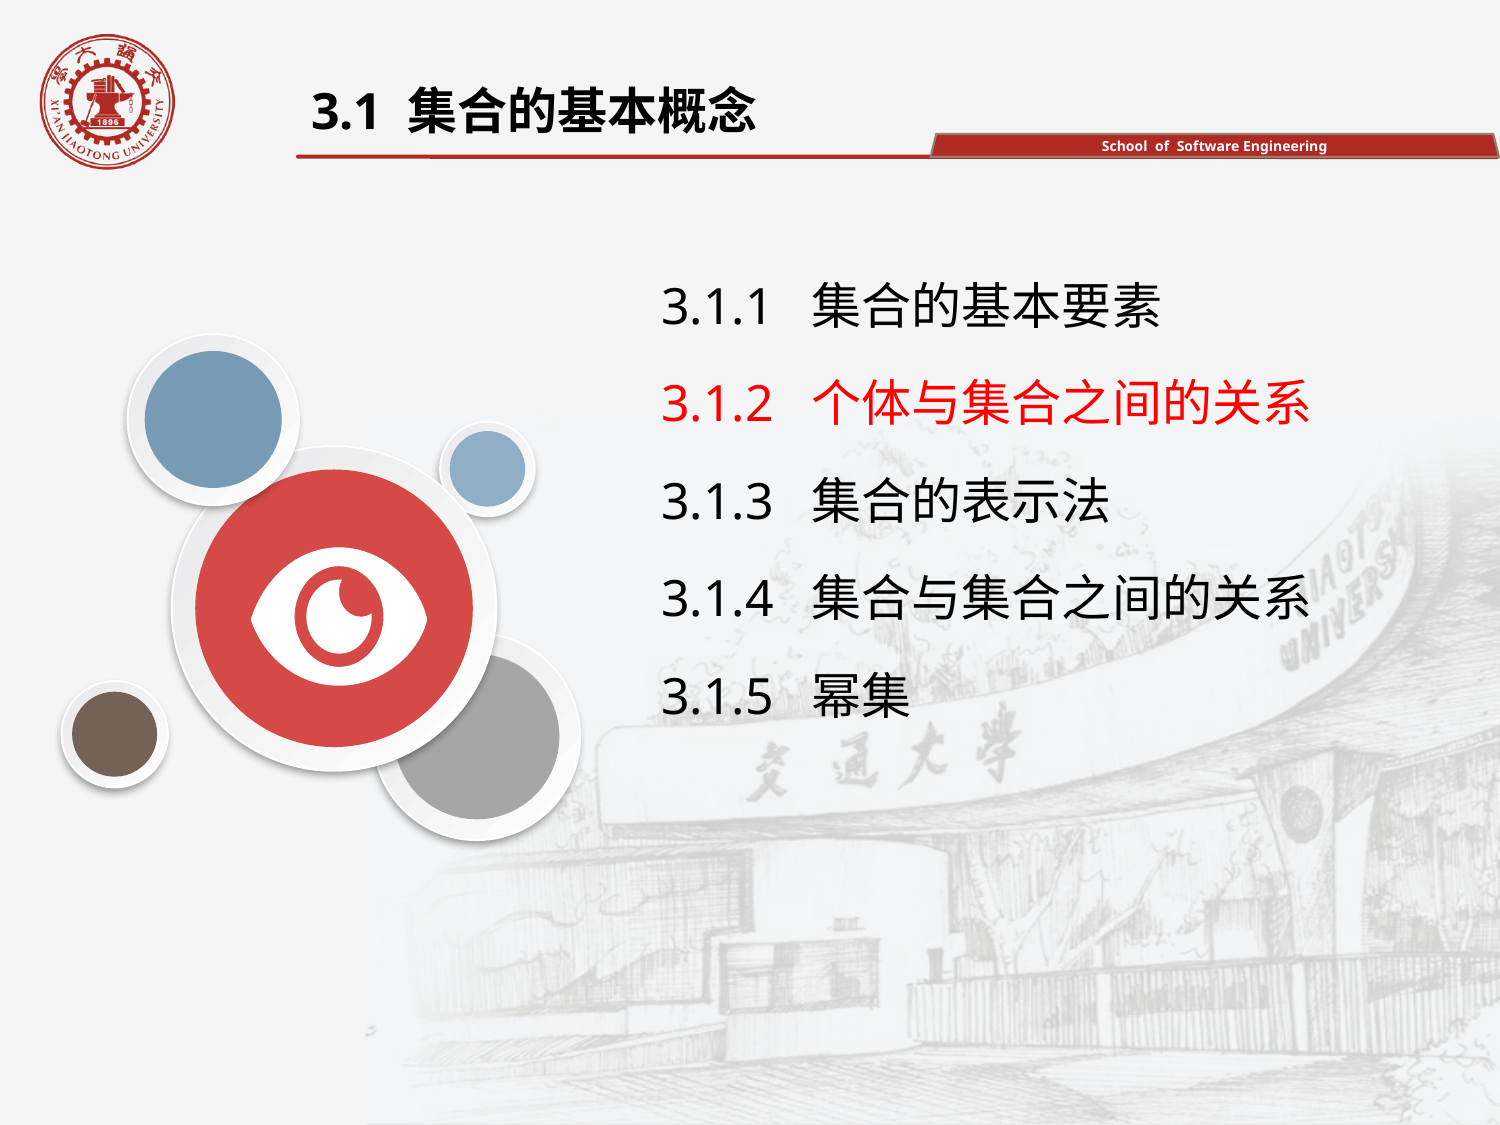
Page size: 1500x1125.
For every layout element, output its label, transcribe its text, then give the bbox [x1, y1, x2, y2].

list 3.1 集合的基本概念 [296, 72, 1042, 157]
picture [39, 34, 185, 175]
list 3.1.1 集合的基本要素 3.1.2 个体与集合之间的关系 3.1.3 集合的表示法 3.1.4 集合与集合之间的关系 3.1.5 幂集 [646, 266, 1408, 919]
